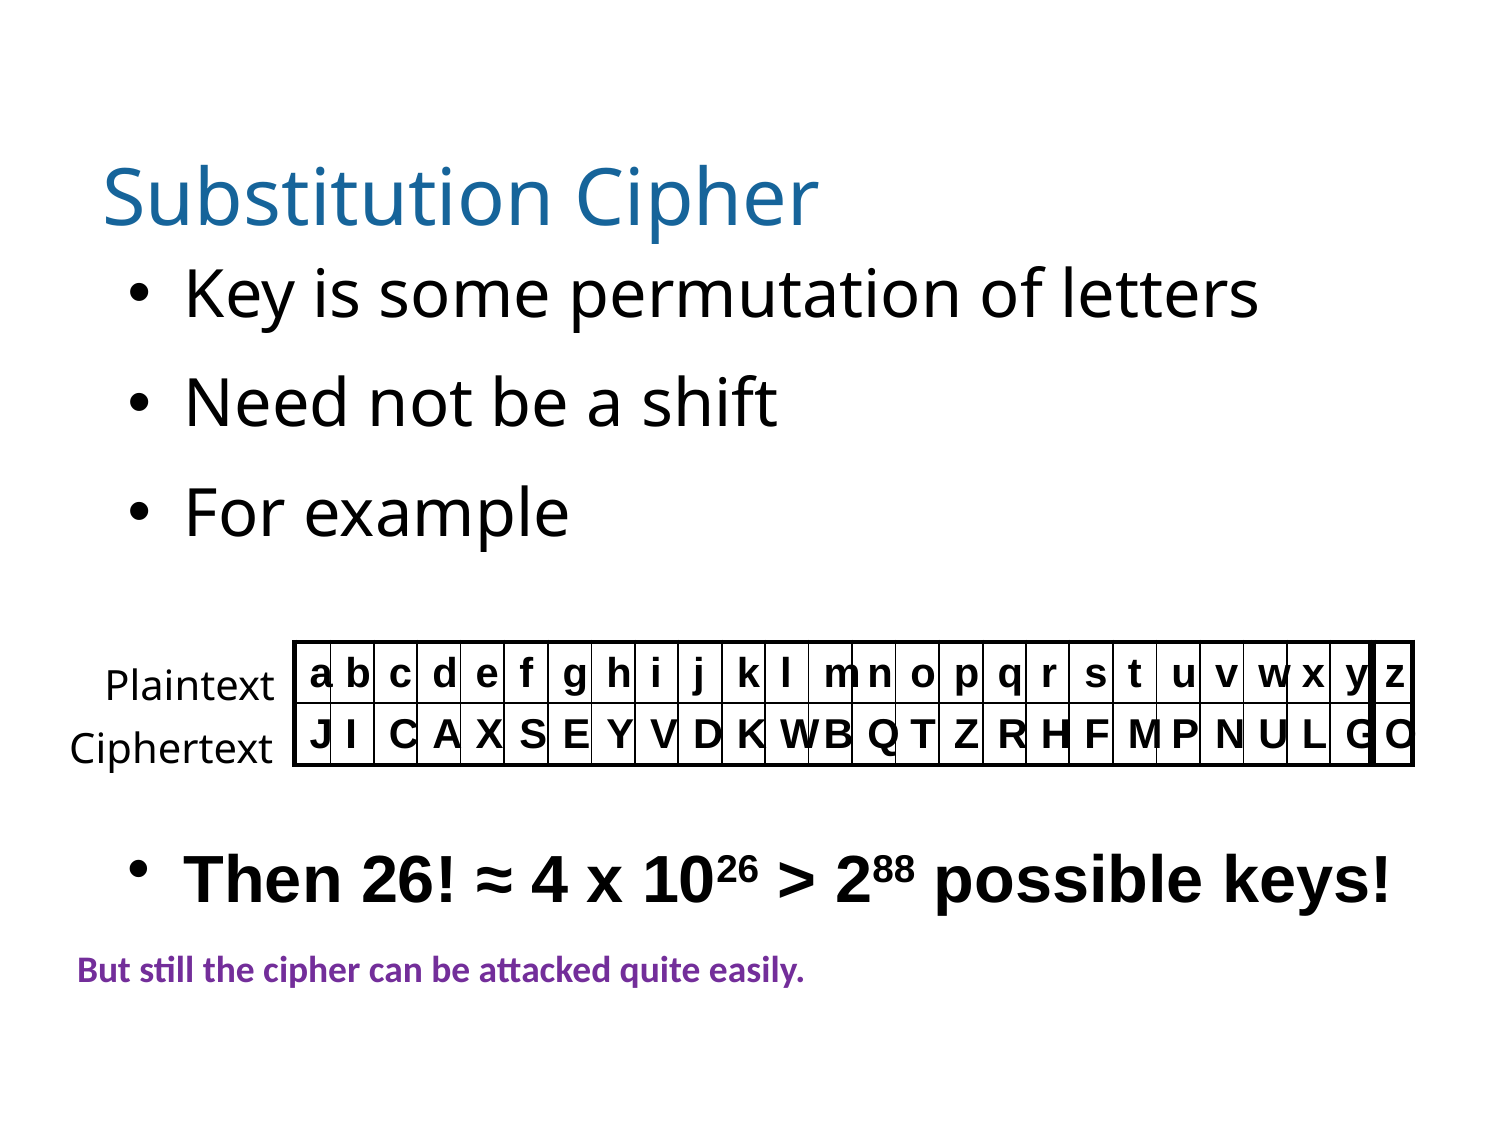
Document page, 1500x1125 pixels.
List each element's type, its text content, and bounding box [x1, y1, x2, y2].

table_cell B [809, 704, 851, 763]
table_header d [418, 644, 460, 702]
table_cell K [723, 704, 764, 763]
table_header x [1288, 644, 1329, 702]
text_box Ciphertext [54, 714, 289, 780]
table_header i [636, 644, 677, 702]
table_header q [984, 644, 1025, 702]
table_cell M [1114, 704, 1156, 763]
list Key is some permutation of letters Need not be a shift For example [112, 252, 1341, 548]
table_header v [1201, 644, 1243, 702]
table_header f [505, 644, 547, 702]
table_cell S [505, 704, 547, 763]
table_header w [1244, 644, 1286, 702]
table_cell I [331, 704, 373, 763]
table_cell U [1244, 704, 1286, 763]
table_cell Q [853, 704, 895, 763]
table_cell J [297, 704, 330, 763]
table_header n [853, 644, 895, 702]
table_header u [1157, 644, 1199, 702]
table_header o [896, 644, 938, 702]
table_header e [461, 644, 503, 702]
table_header m [809, 644, 851, 702]
table_cell T [896, 704, 938, 763]
table_cell L [1288, 704, 1329, 763]
table_header l [766, 644, 808, 702]
table_header g [549, 644, 591, 702]
table_header t [1114, 644, 1156, 702]
table_cell A [418, 704, 460, 763]
table_header z [1372, 644, 1410, 702]
table_header p [940, 644, 982, 702]
table_header h [592, 644, 634, 702]
text_box Then 26! ≈ 4 x 1026 > 288 possible keys! [112, 837, 1425, 963]
table_header k [723, 644, 764, 702]
table_cell R [984, 704, 1025, 763]
table_cell D [679, 704, 721, 763]
table_cell C [375, 704, 416, 763]
table_cell E [549, 704, 591, 763]
table_cell Y [592, 704, 634, 763]
table_header r [1027, 644, 1068, 702]
table_header c [375, 644, 416, 702]
table_header b [331, 644, 373, 702]
table_cell G [1331, 704, 1368, 763]
table_header a [297, 644, 330, 702]
text_box Plaintext [89, 651, 291, 717]
table_cell X [461, 704, 503, 763]
table_header y [1331, 644, 1368, 702]
table_cell P [1157, 704, 1199, 763]
table_cell Z [940, 704, 982, 763]
table_cell O [1372, 704, 1410, 763]
table_header j [679, 644, 721, 702]
table_cell V [636, 704, 677, 763]
title Substitution Cipher [87, 99, 1425, 288]
table_cell N [1201, 704, 1243, 763]
table_cell F [1070, 704, 1112, 763]
table_cell W [766, 704, 808, 763]
table_cell H [1027, 704, 1068, 763]
text_box But still the cipher can be attacked quite easily. [62, 937, 1413, 998]
table_header s [1070, 644, 1112, 702]
